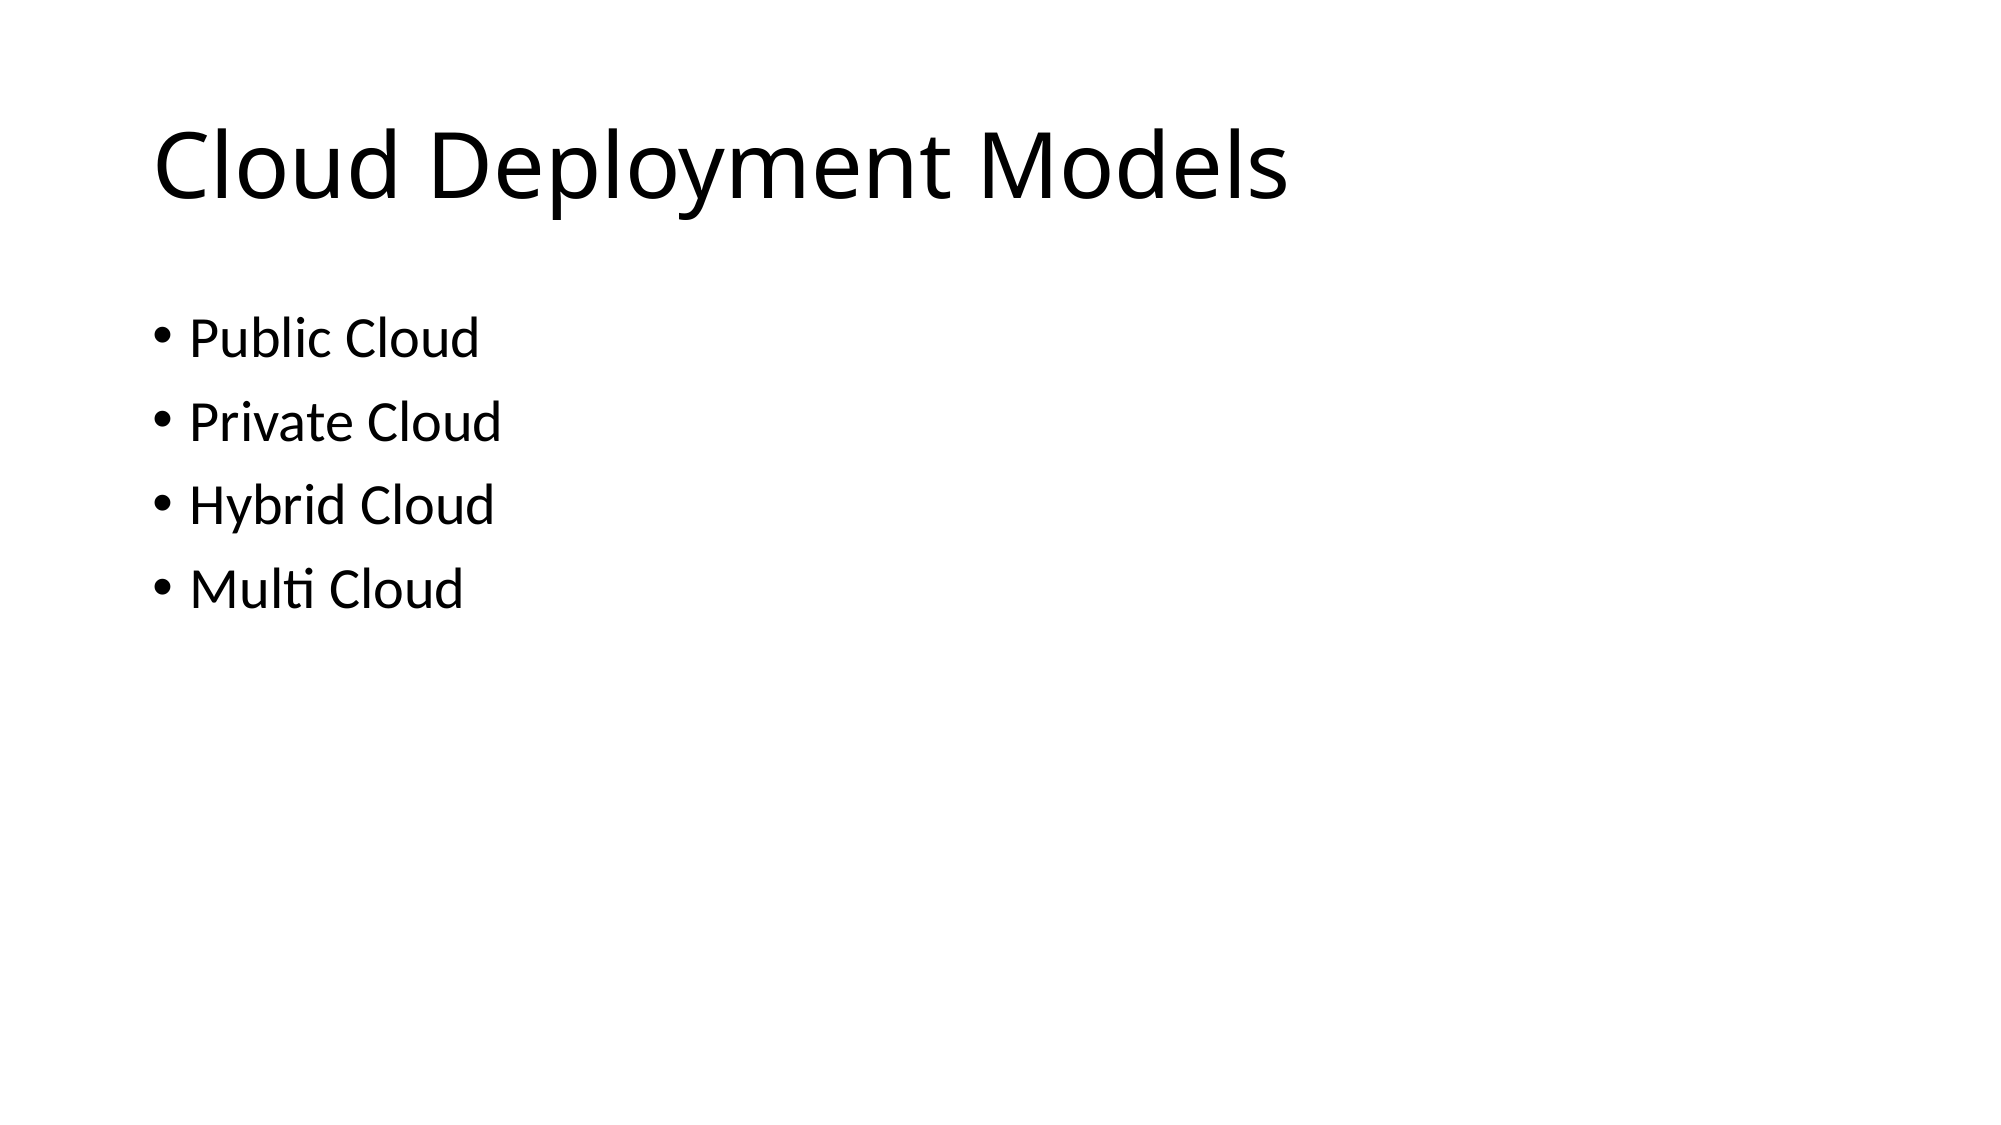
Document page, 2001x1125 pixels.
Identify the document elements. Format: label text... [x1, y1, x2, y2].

list Public Cloud Private Cloud Hybrid Cloud Multi Cloud [137, 299, 1863, 1014]
title Cloud Deployment Models [137, 59, 1863, 278]
